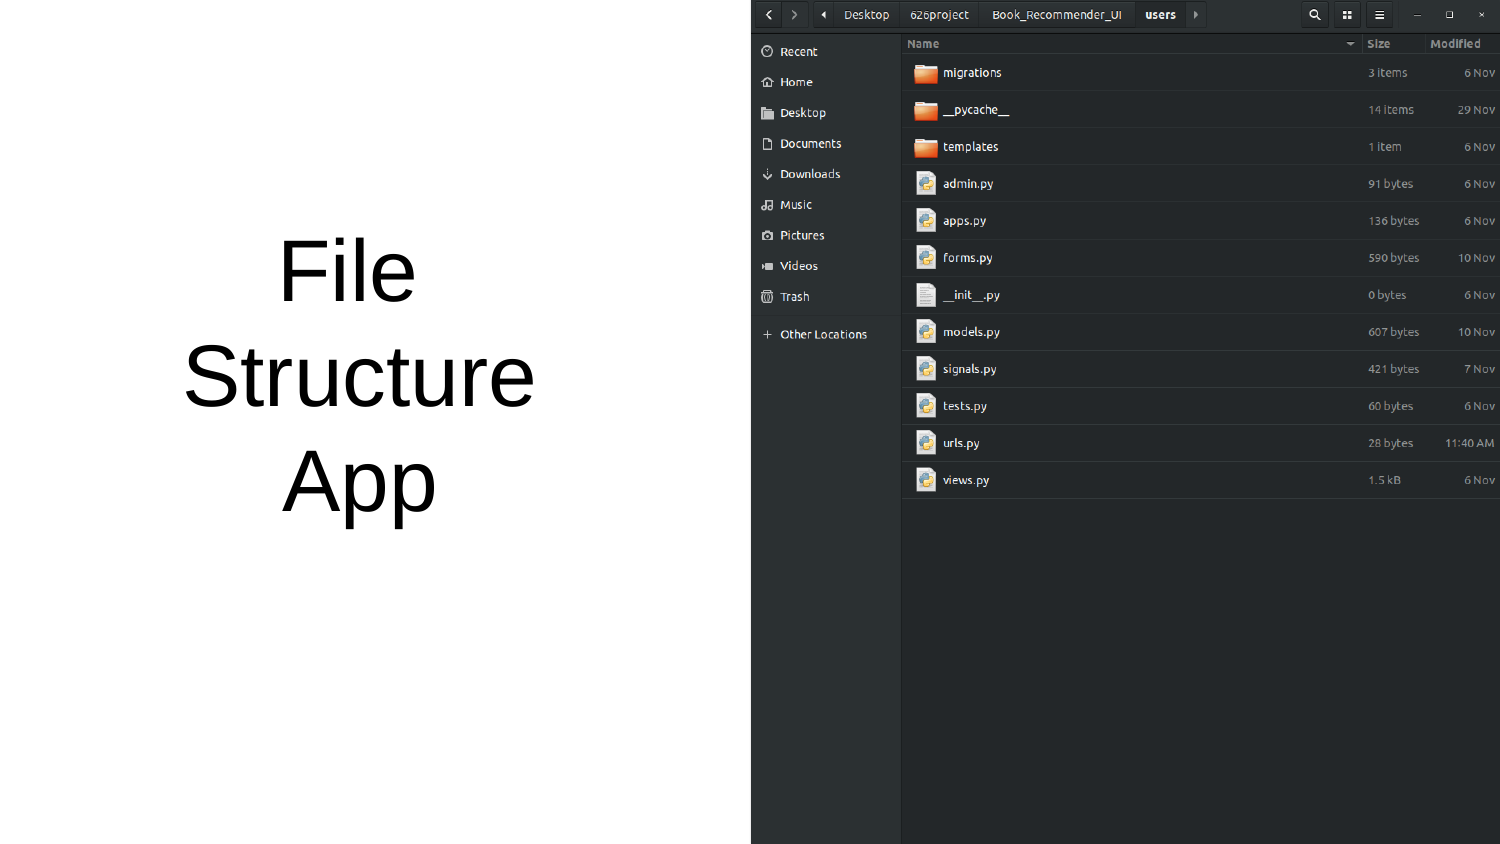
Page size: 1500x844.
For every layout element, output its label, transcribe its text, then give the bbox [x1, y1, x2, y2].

picture [751, 0, 1500, 844]
title File Structure App [28, 300, 693, 544]
